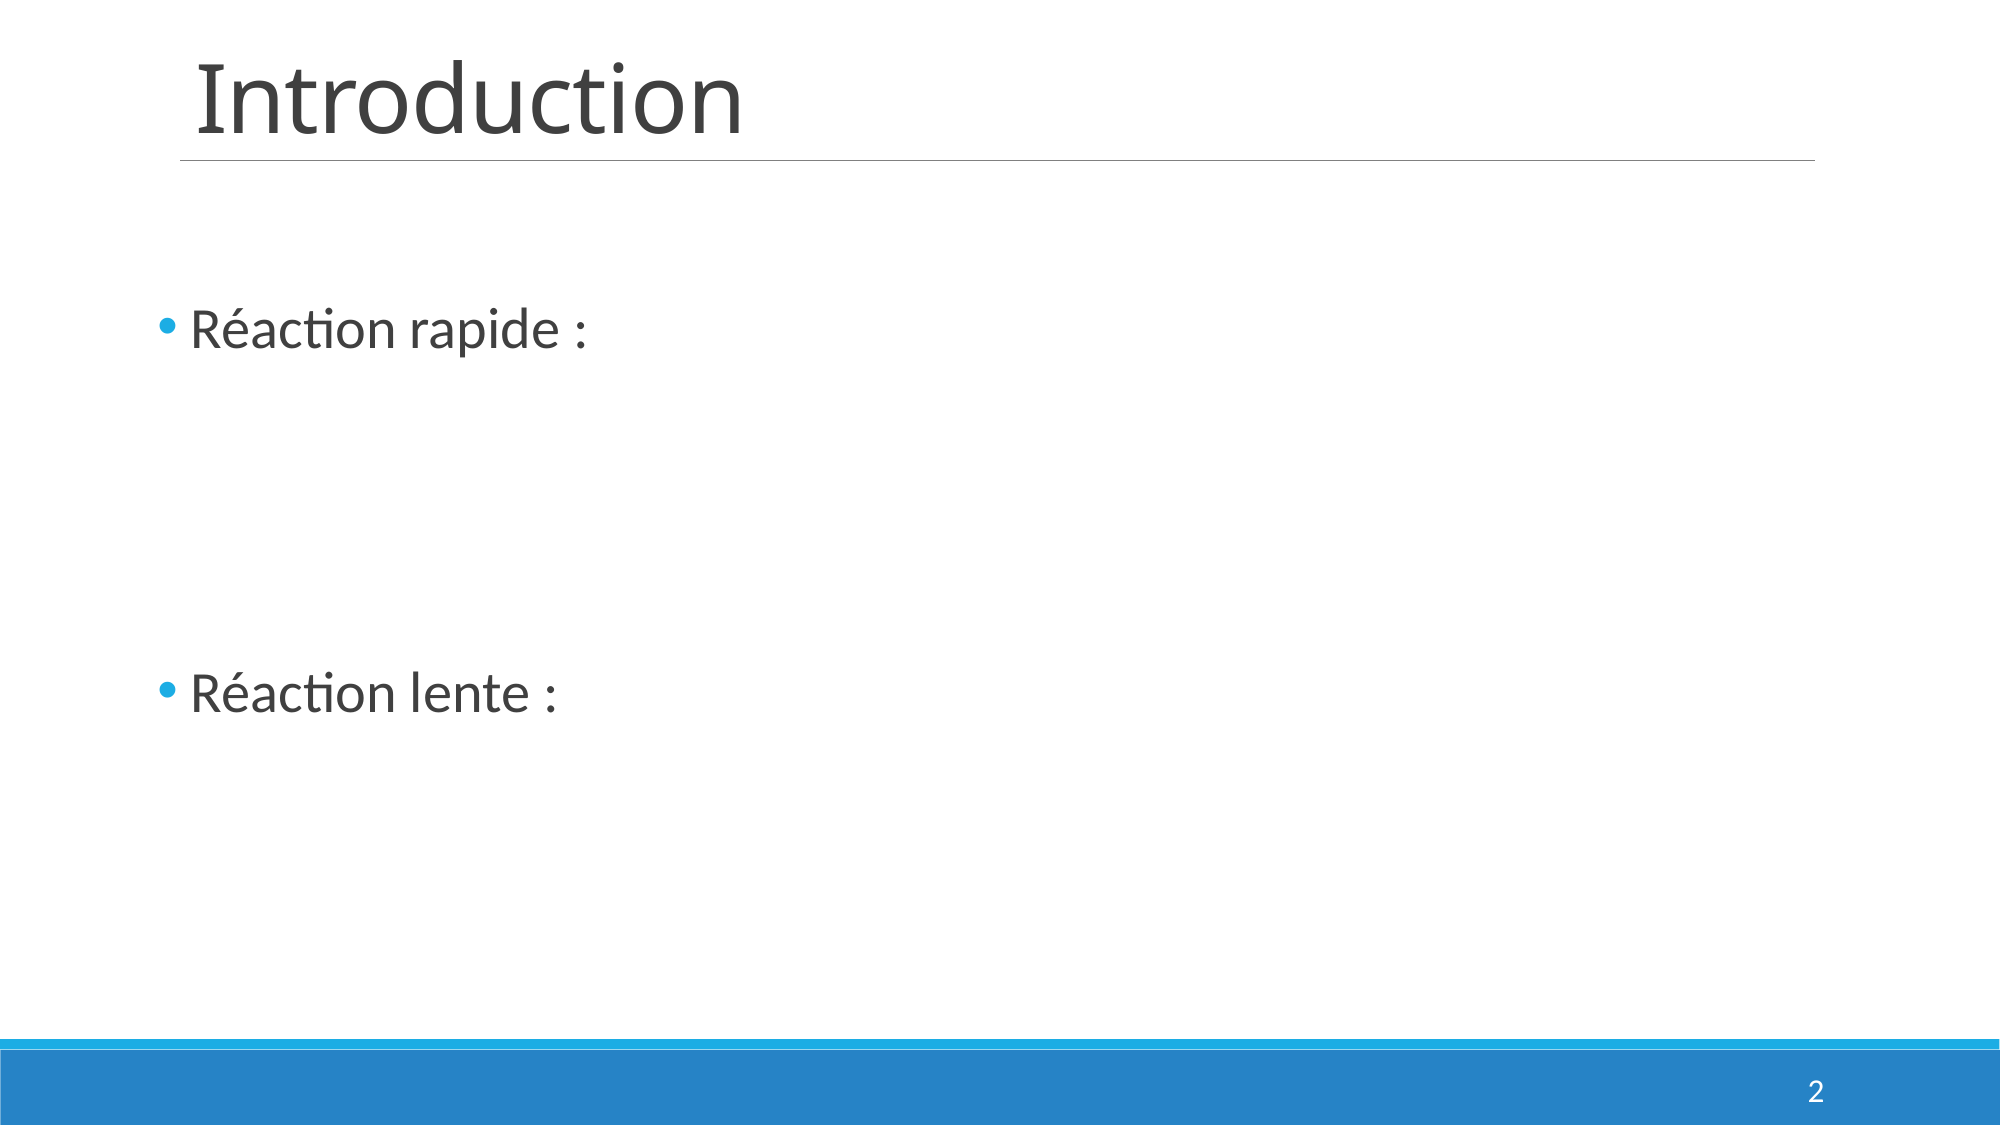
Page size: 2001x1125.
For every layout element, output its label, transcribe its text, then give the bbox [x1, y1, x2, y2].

slide_number 2 [1624, 1059, 1840, 1120]
title Introduction [180, 47, 1830, 161]
